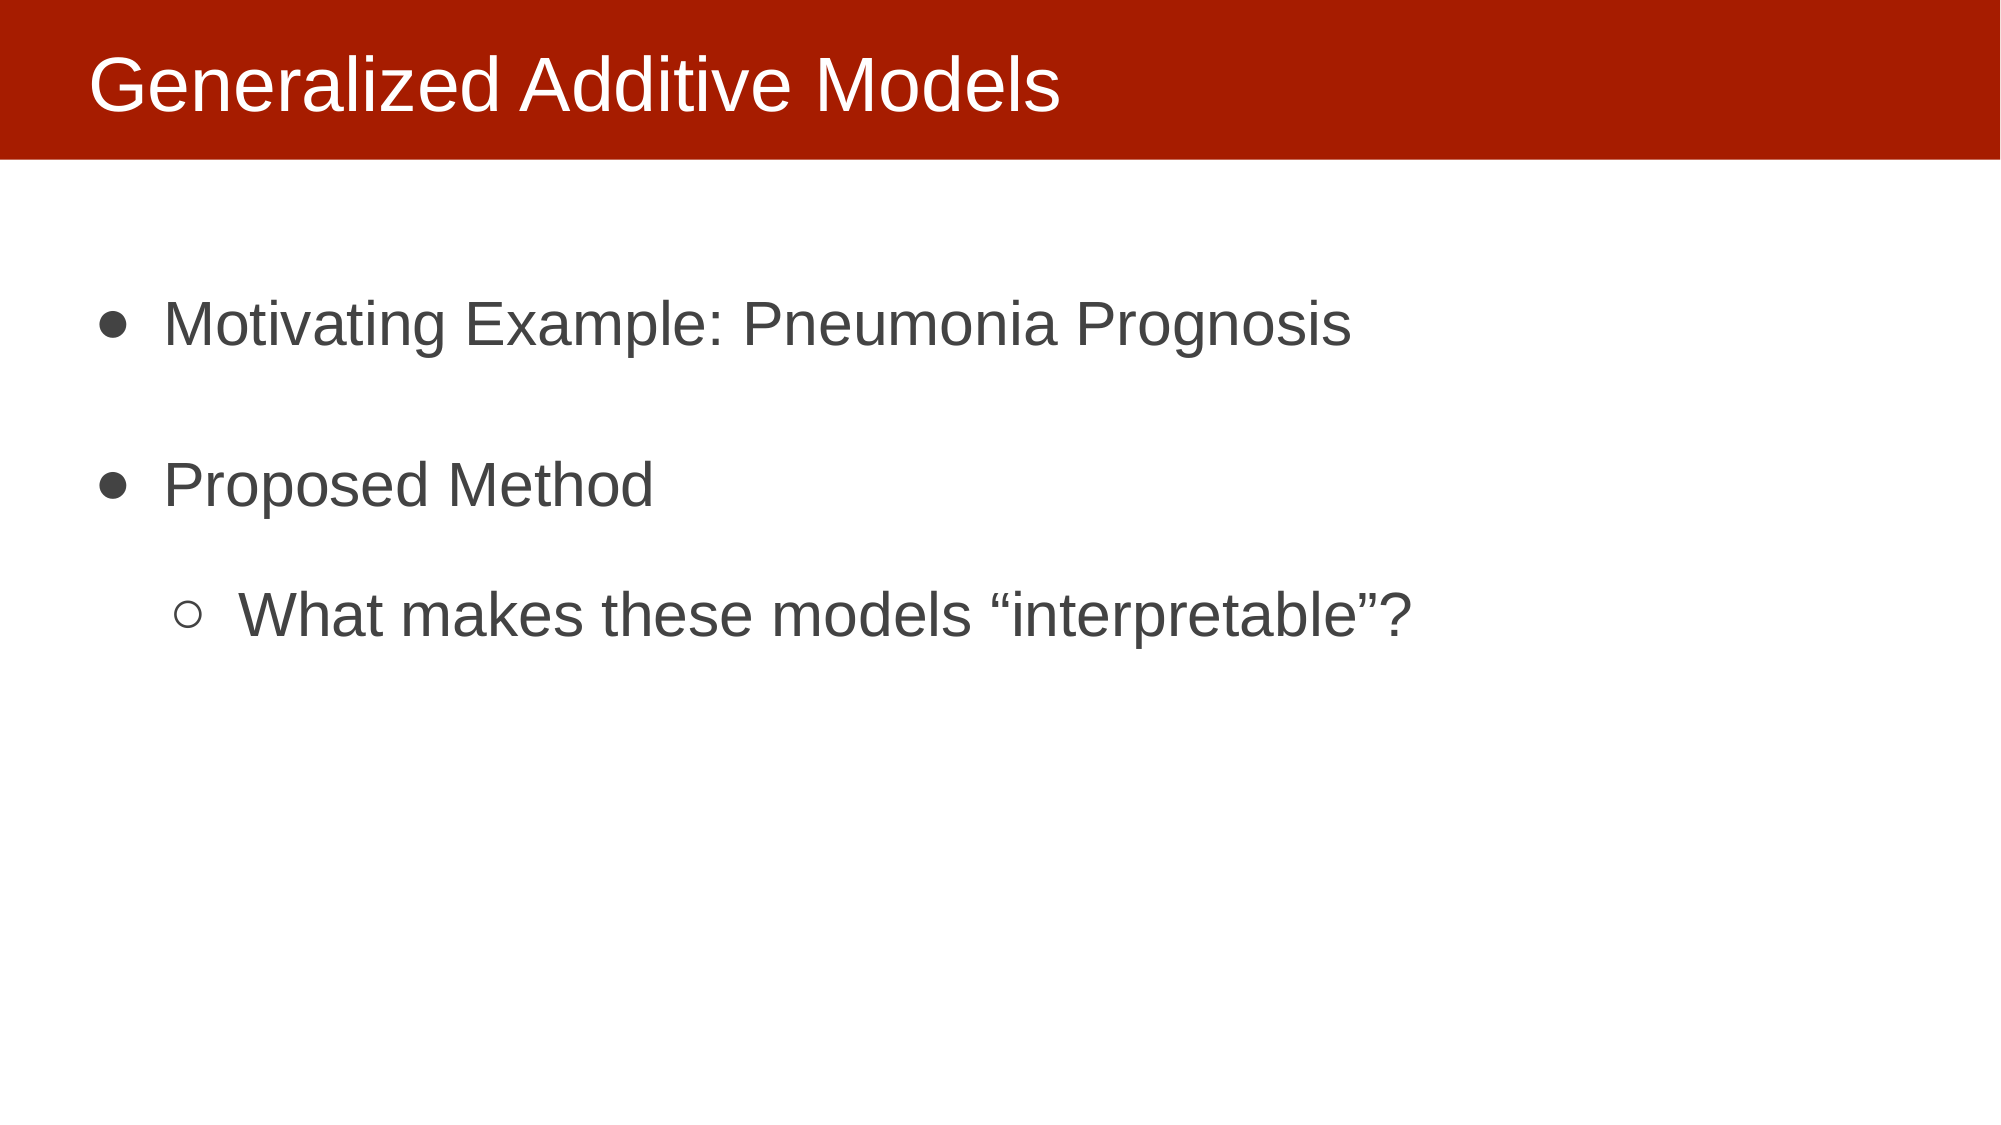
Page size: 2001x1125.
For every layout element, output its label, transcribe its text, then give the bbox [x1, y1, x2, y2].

list Motivating Example: Pneumonia Prognosis Proposed Method What makes these models “interpretable”? [68, 252, 1932, 1000]
title Generalized Additive Models [68, 14, 1932, 140]
